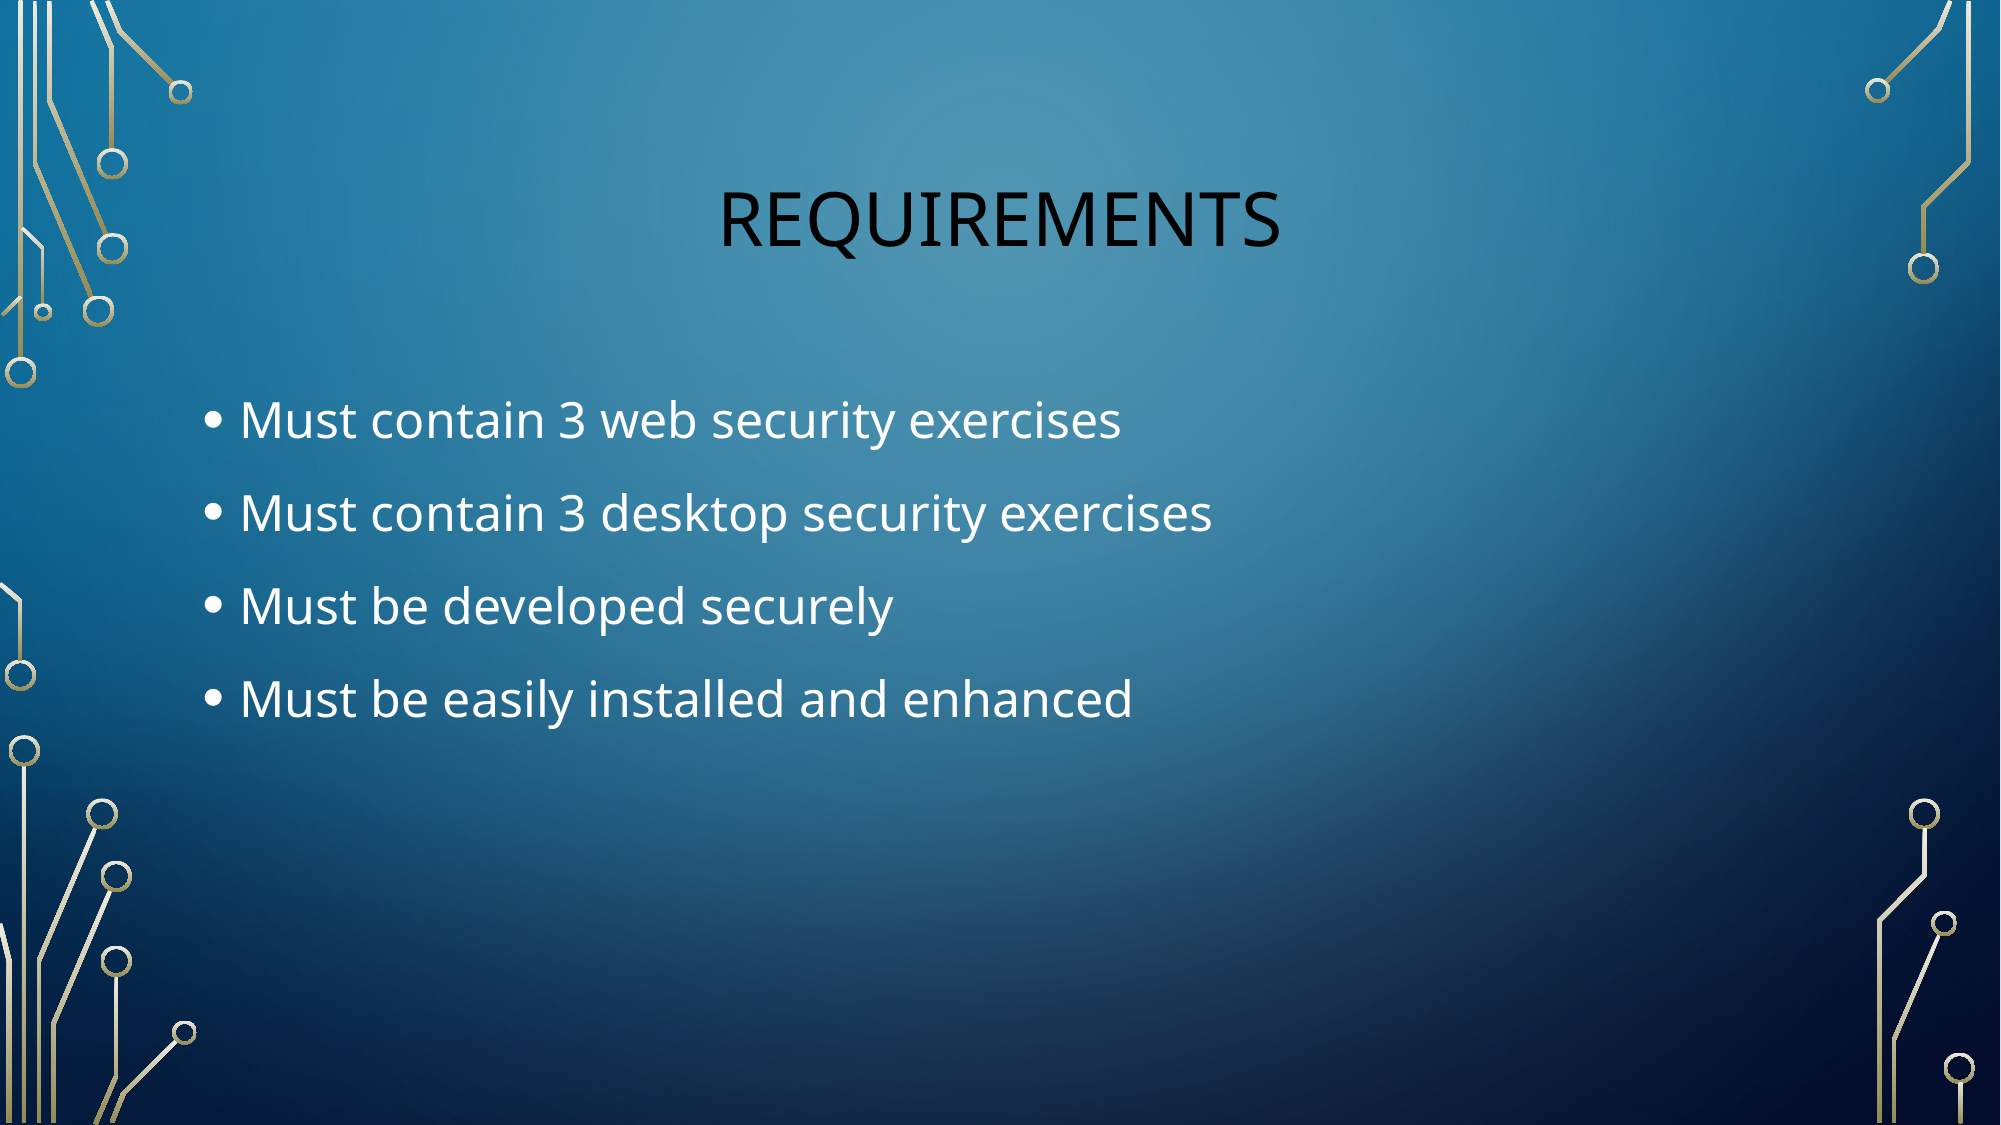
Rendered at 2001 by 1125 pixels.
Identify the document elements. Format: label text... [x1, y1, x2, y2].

list Must contain 3 web security exercises Must contain 3 desktop security exercises Must be developed securely Must be easily installed and enhanced [187, 369, 1813, 950]
title Requirements [187, 101, 1813, 344]
